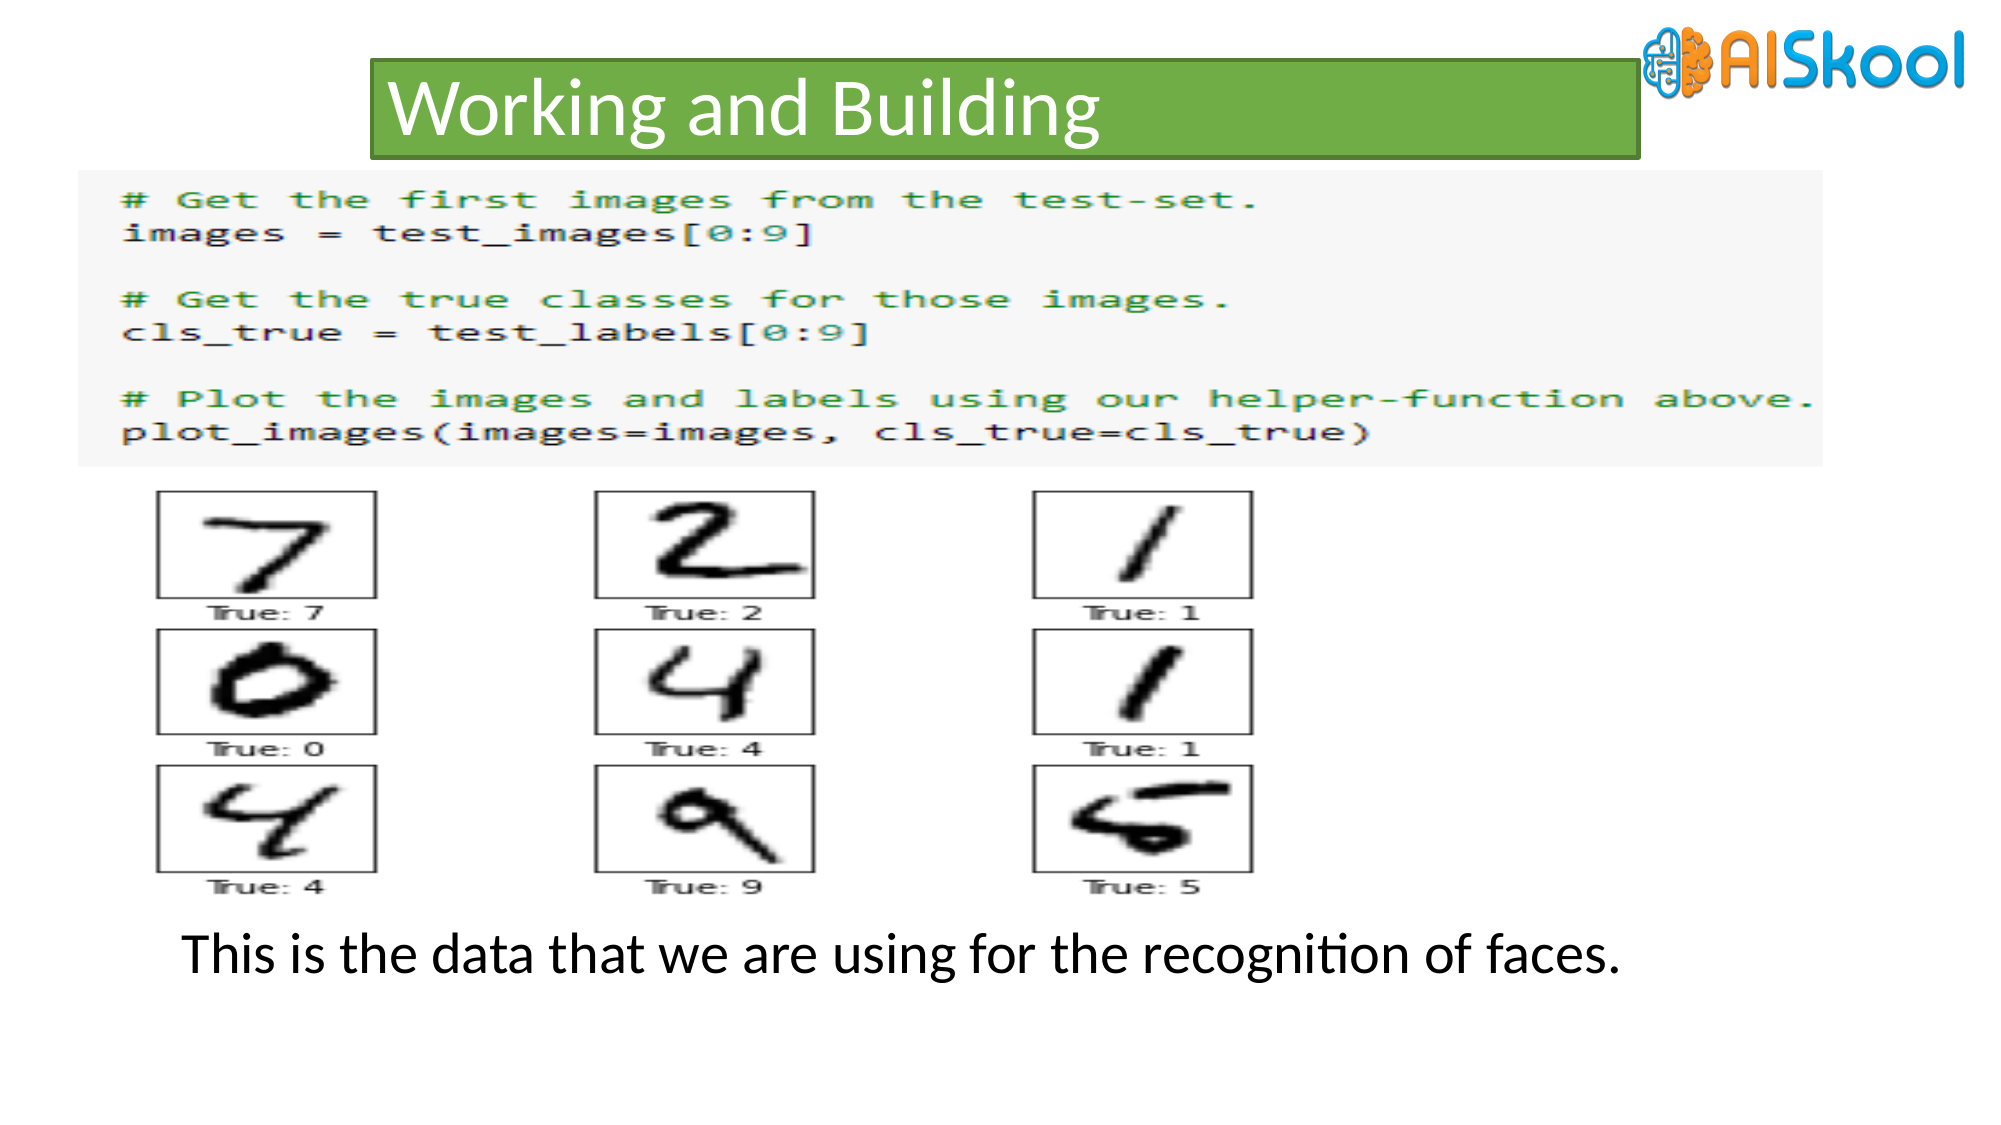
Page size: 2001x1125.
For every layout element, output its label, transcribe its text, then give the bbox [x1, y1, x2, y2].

picture [78, 169, 1823, 904]
list This is the data that we are using for the recognition of faces. [137, 915, 1863, 1014]
title Working and Building [372, 59, 1639, 158]
picture [1641, 23, 1967, 101]
